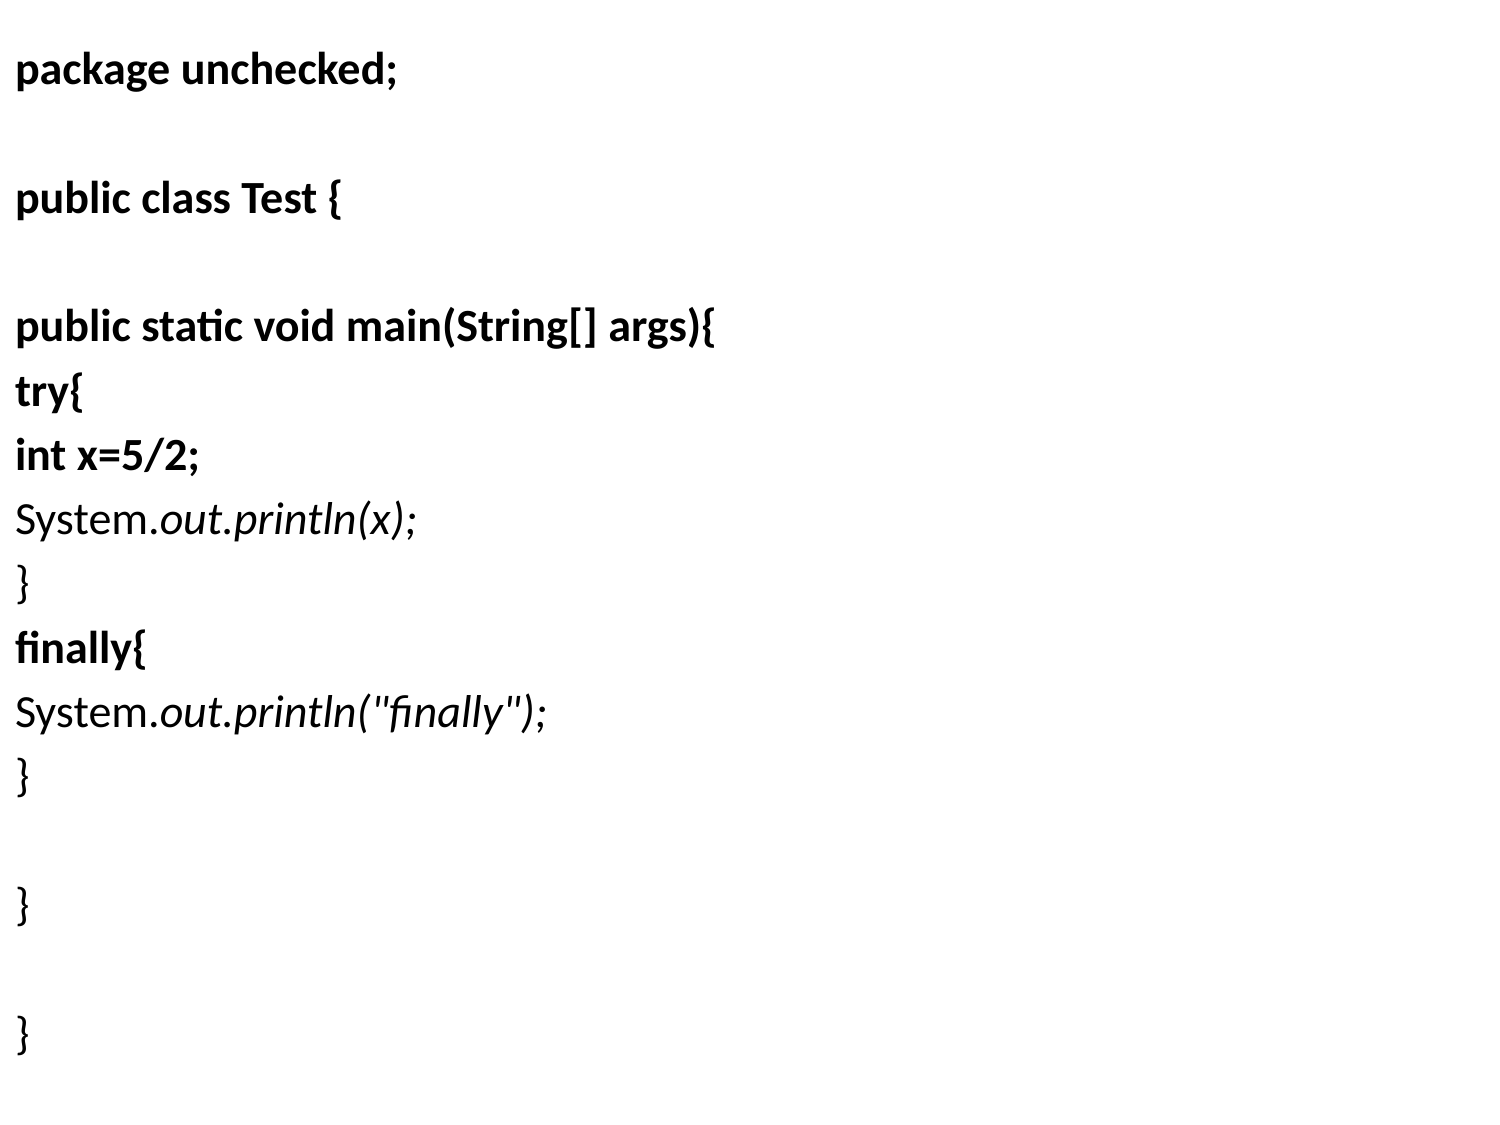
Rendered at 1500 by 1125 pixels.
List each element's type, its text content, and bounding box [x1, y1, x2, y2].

list package unchecked; public class Test { public static void main(String[] args){ try{ int x=5/2; System.out.println(x); } finally{ System.out.println("finally"); } } } [0, 30, 1425, 1083]
